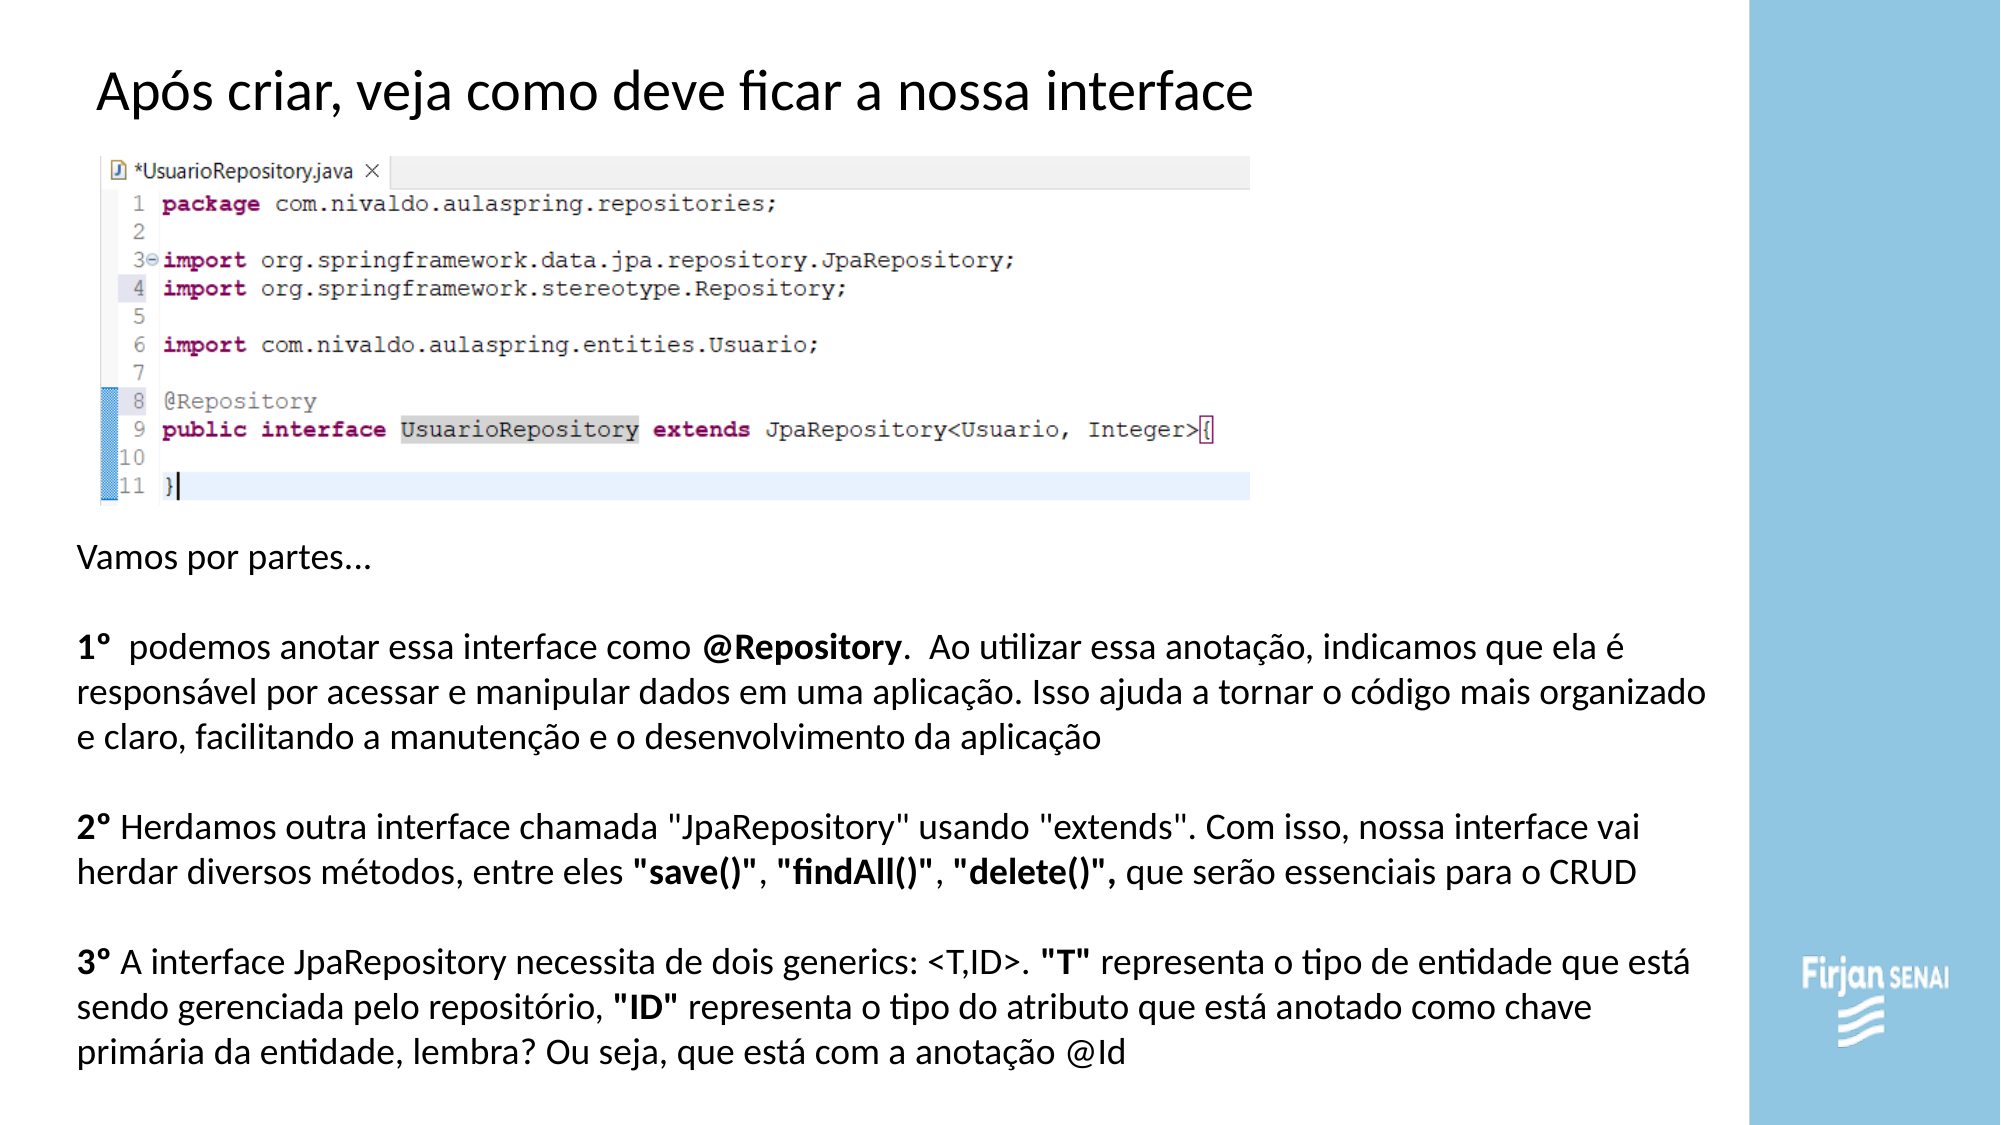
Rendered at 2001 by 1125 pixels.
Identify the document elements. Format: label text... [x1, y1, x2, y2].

text_box Vamos por partes... 1º podemos anotar essa interface como @Repository. Ao utilizar essa anotação, indicamos que ela é responsável por acessar e manipular dados em uma aplicação. Isso ajuda a tornar o código mais organizado e claro, facilitando a manutenção e o desenvolvimento da aplicação 2º Herdamos outra interface chamada "JpaRepository" usando "extends". Com isso, nossa interface vai herdar diversos métodos, entre eles "save()", "findAll()", "delete()", que serão essenciais para o CRUD 3º A interface JpaRepository necessita de dois generics: <T,ID>. "T" representa o tipo de entidade que está sendo gerenciada pelo repositório, "ID" representa o tipo do atributo que está anotado como chave primária da entidade, lembra? Ou seja, que está com a anotação @Id [61, 524, 1727, 1080]
list Após criar, veja como deve ficar a nossa interface [81, 52, 1749, 142]
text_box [1749, 0, 2000, 1125]
picture [100, 156, 1250, 506]
